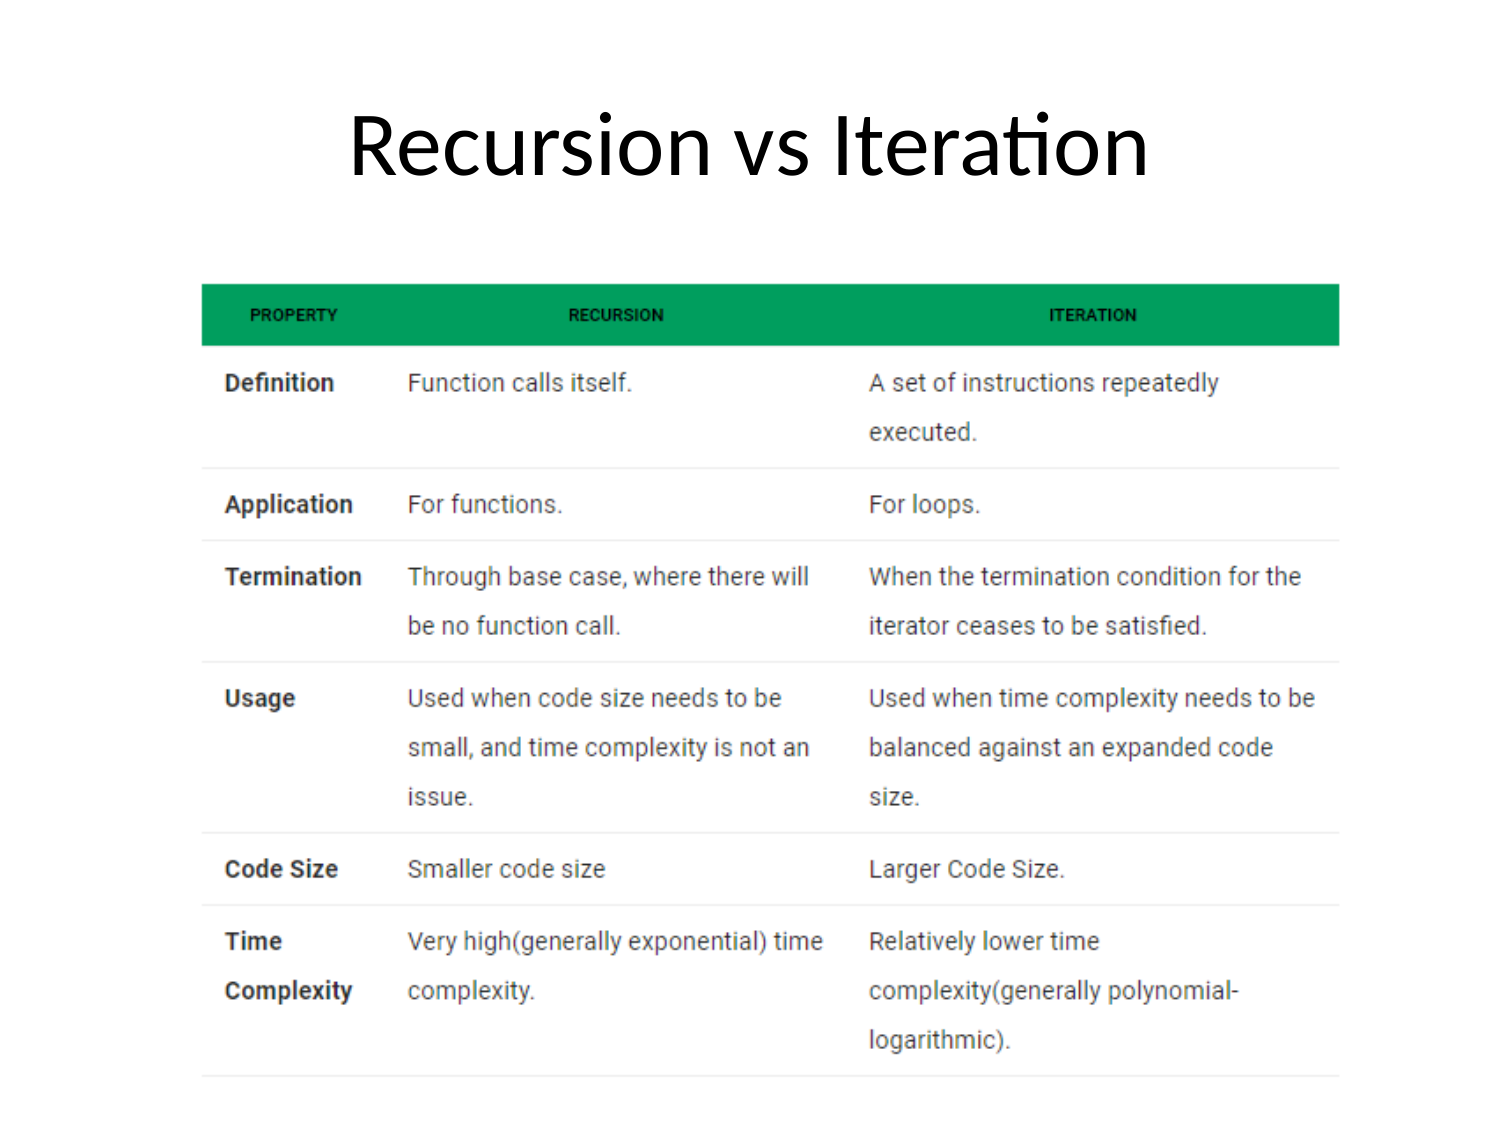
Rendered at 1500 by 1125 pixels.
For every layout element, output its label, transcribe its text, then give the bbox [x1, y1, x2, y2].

title Recursion vs Iteration [75, 45, 1425, 233]
picture [174, 274, 1351, 1100]
